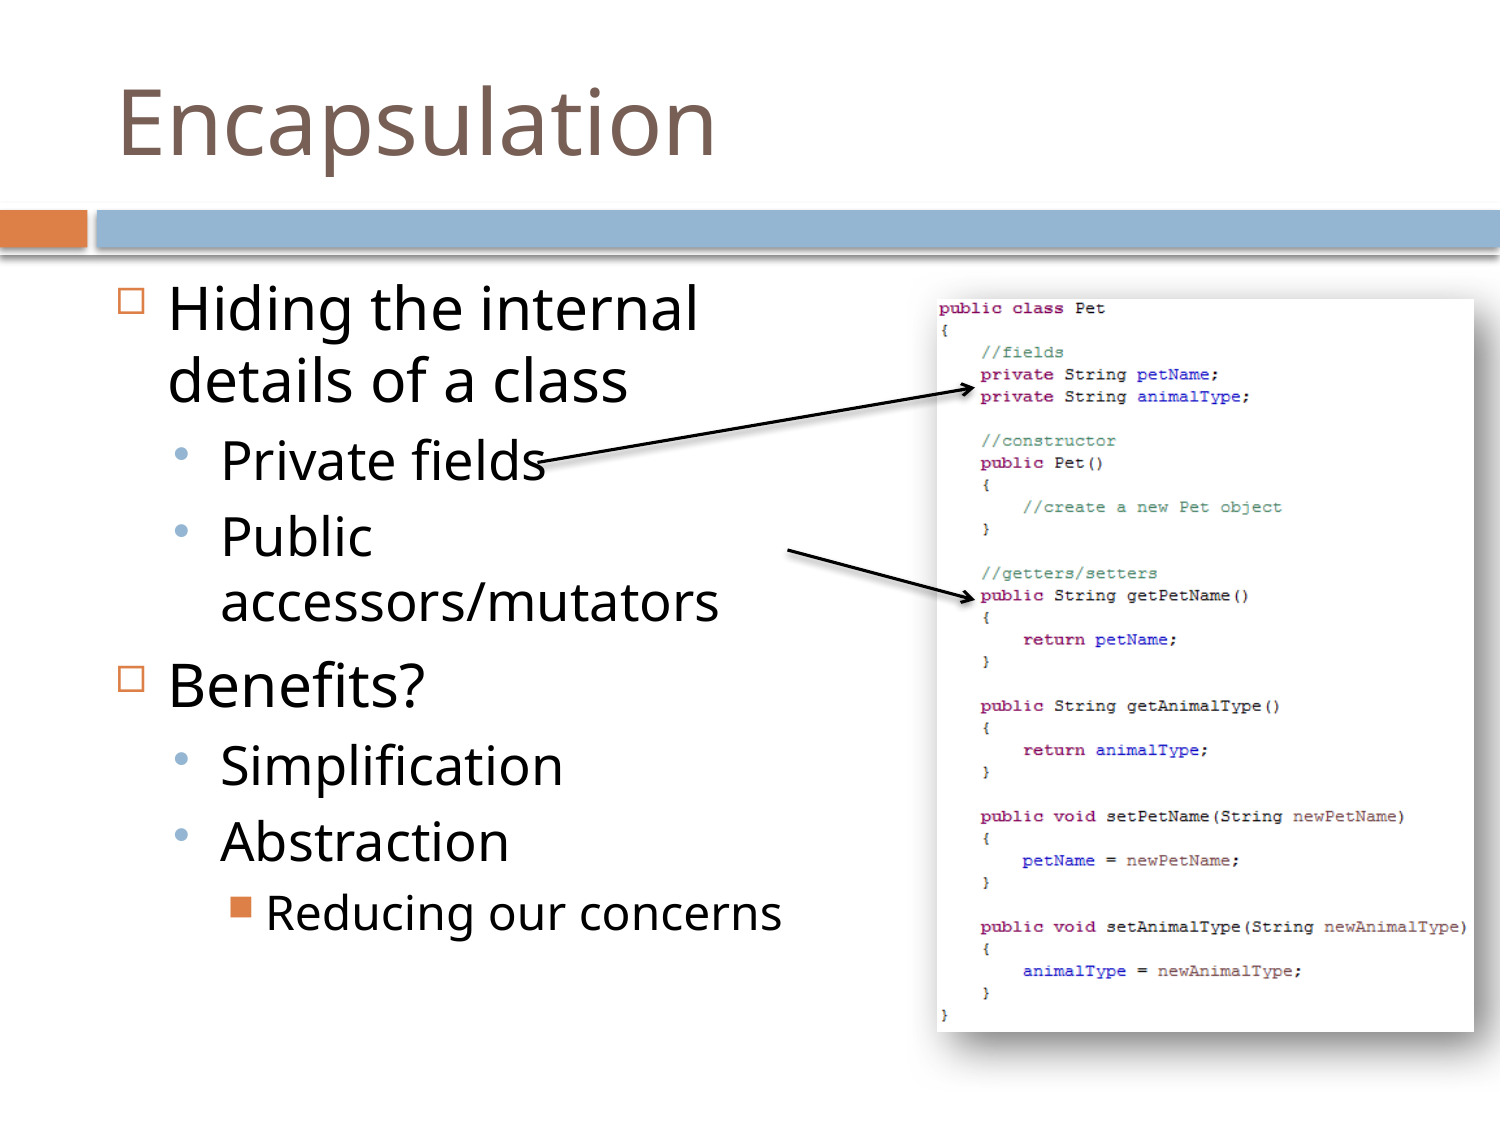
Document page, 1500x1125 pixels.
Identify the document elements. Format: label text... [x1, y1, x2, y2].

list Hiding the internal details of a class Private fields Public accessors/mutators Benefits? Simplification Abstraction Reducing our concerns [100, 262, 875, 1000]
title Encapsulation [100, 37, 1438, 200]
picture [937, 299, 1474, 1032]
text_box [787, 549, 976, 601]
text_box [537, 387, 976, 463]
